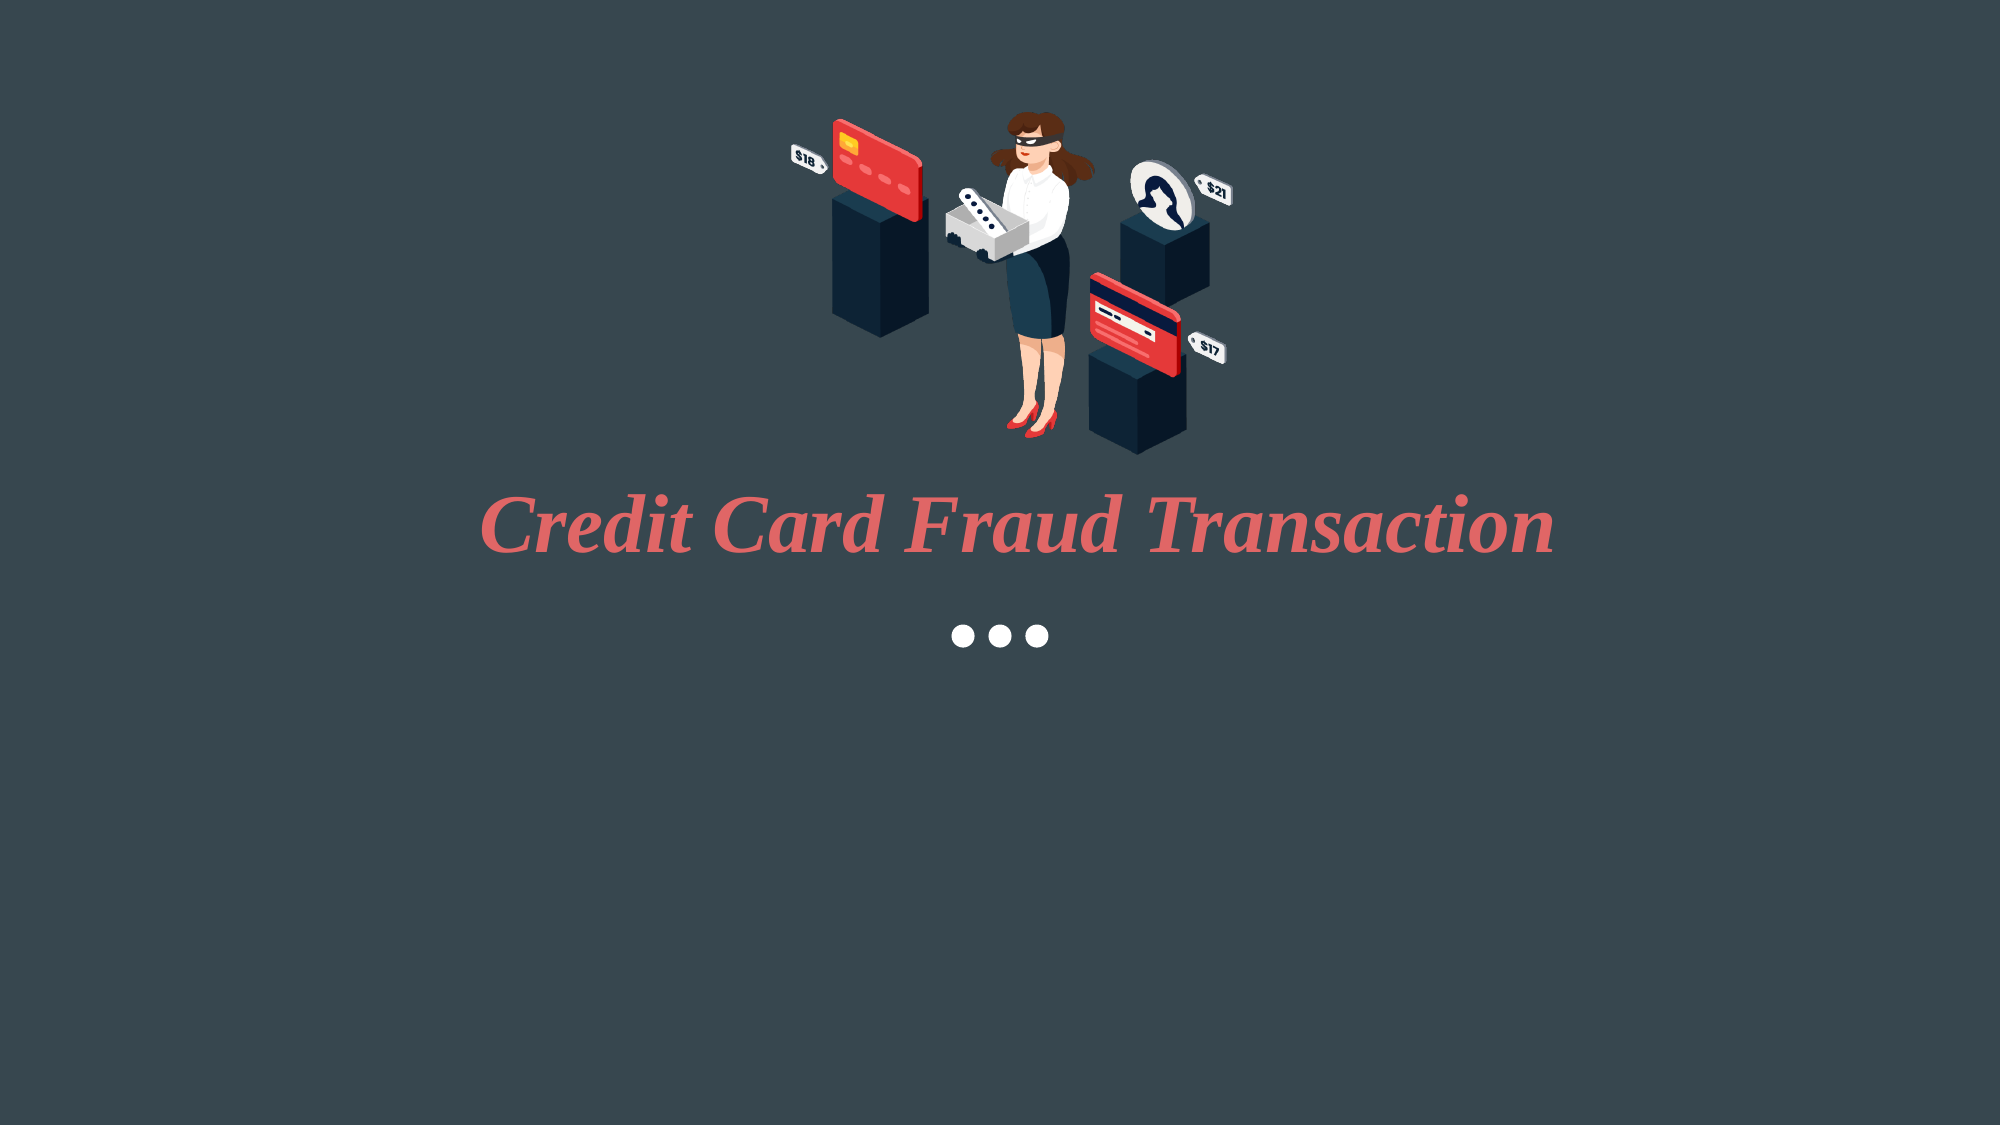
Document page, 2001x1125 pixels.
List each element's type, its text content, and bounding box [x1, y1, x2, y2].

subtitle Credit Card Fraud Transaction [317, 101, 1720, 899]
picture [778, 77, 1245, 490]
